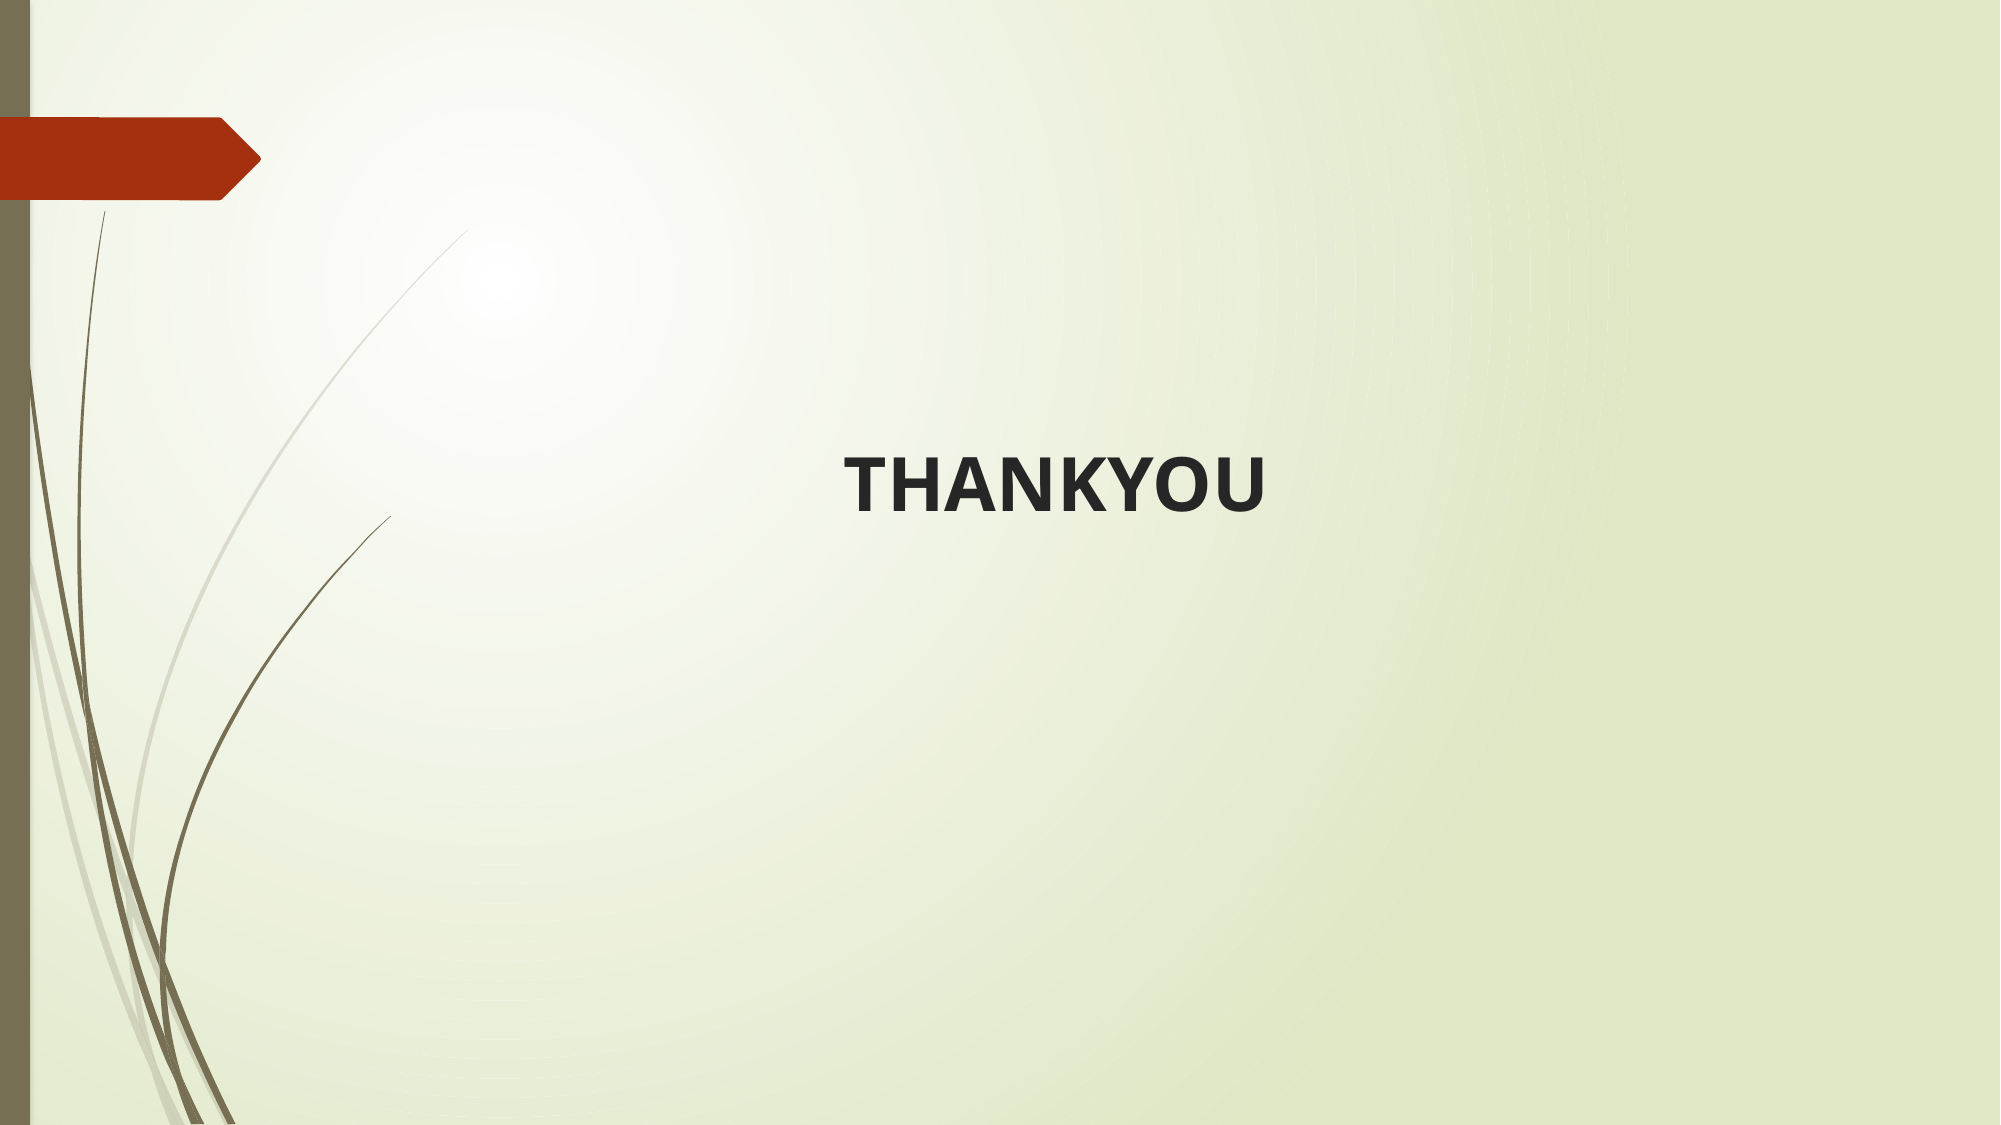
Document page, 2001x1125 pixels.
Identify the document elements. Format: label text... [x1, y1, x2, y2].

title THANKYOU [325, 428, 1788, 639]
